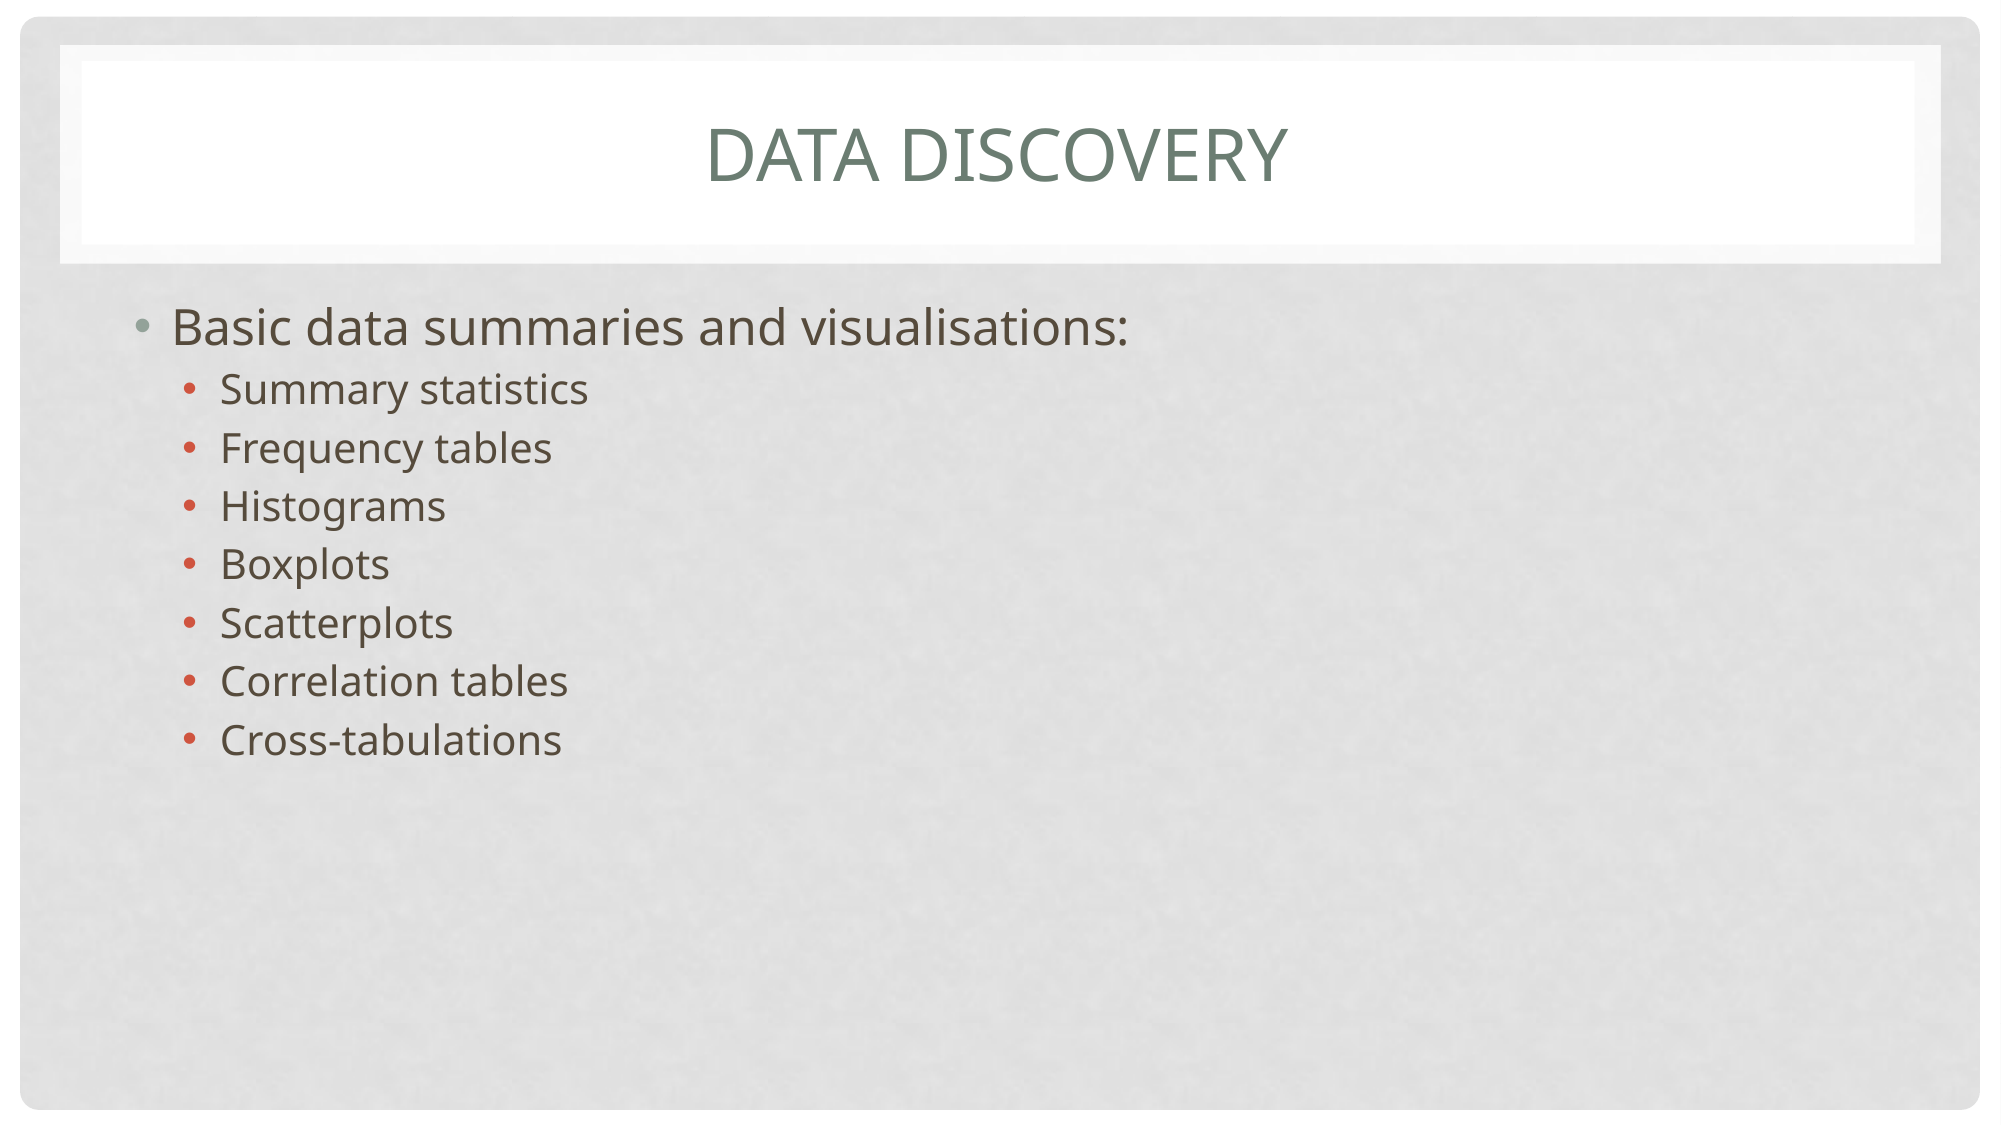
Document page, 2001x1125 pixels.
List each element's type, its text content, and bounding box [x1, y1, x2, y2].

title Data Discovery [93, 66, 1900, 238]
list Basic data summaries and visualisations: Summary statistics Frequency tables Histograms Boxplots Scatterplots Correlation tables Cross-tabulations [99, 287, 1900, 1005]
